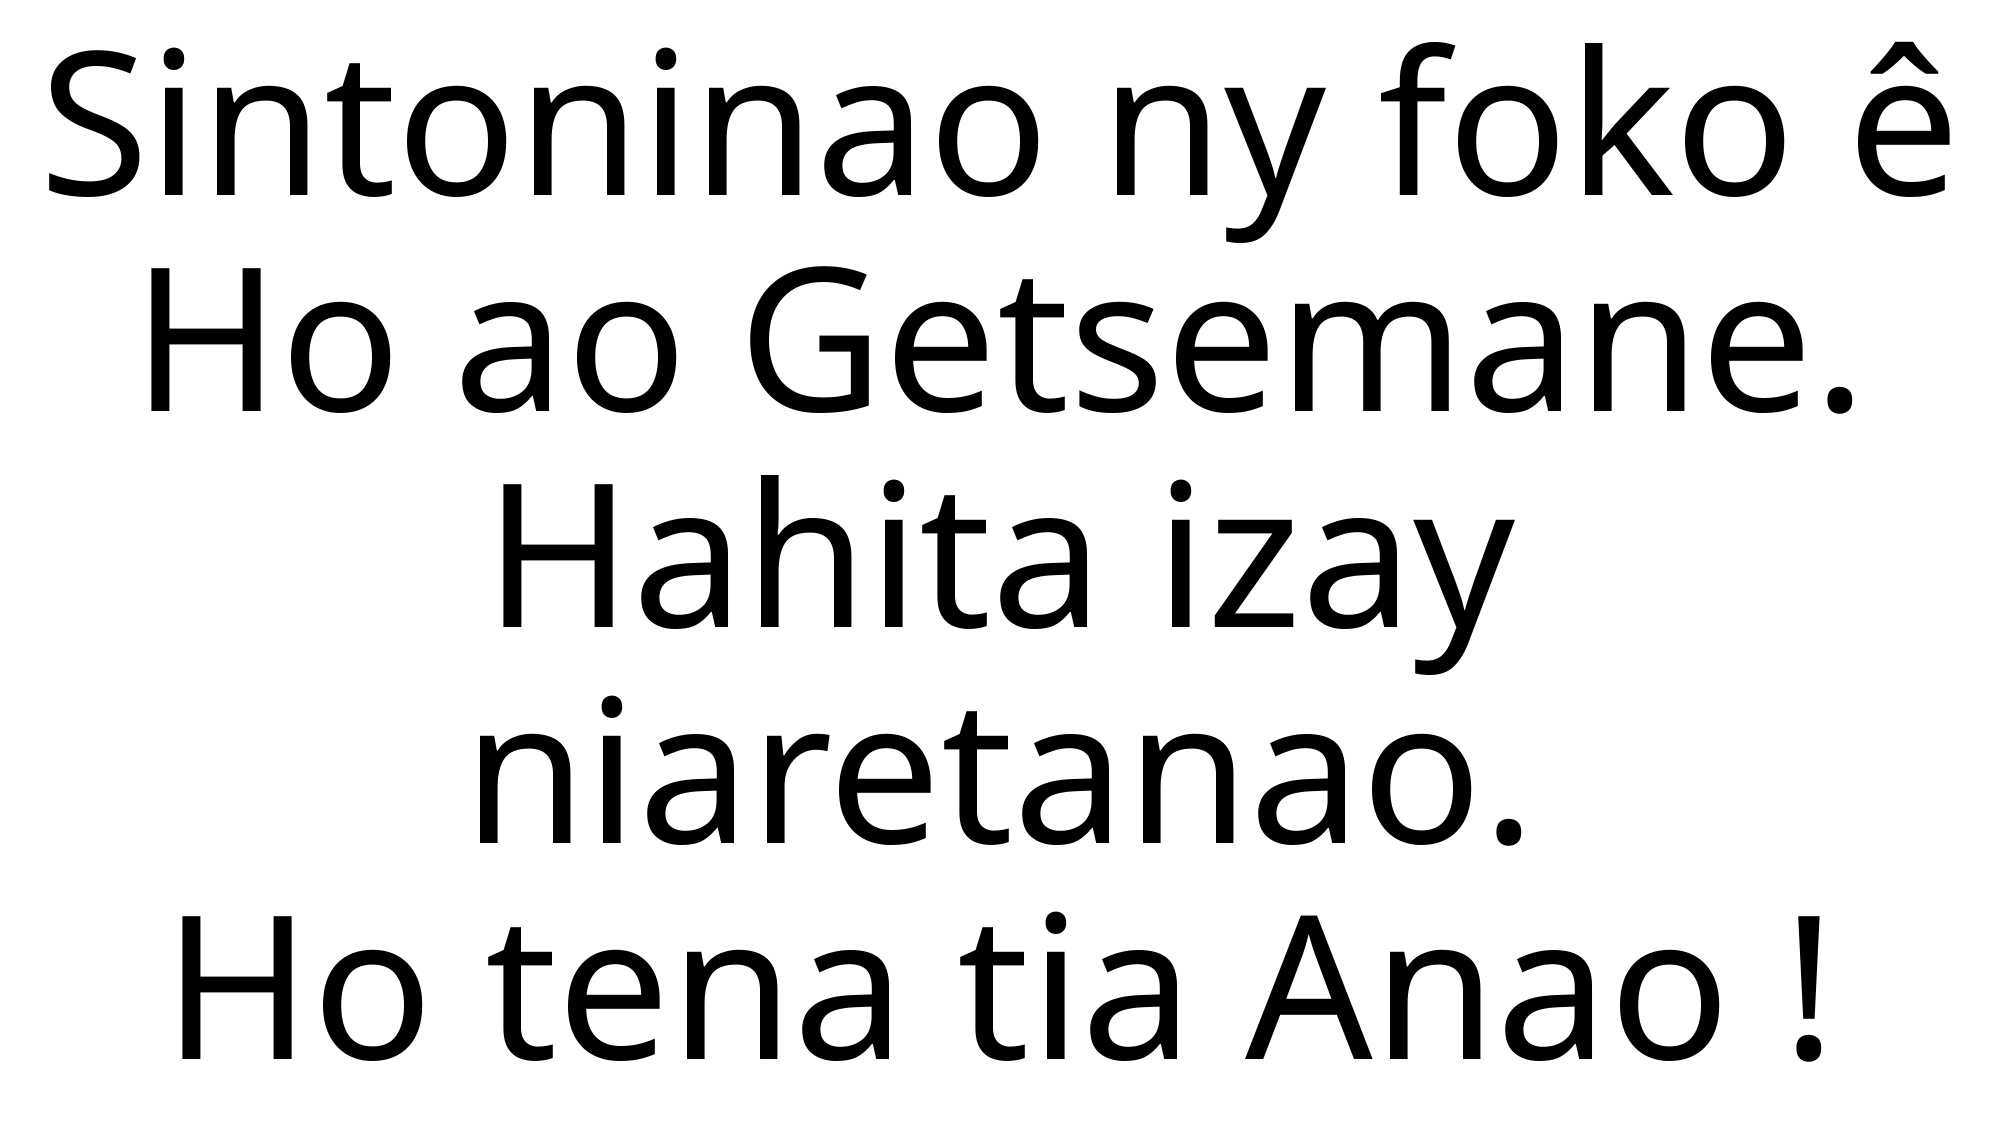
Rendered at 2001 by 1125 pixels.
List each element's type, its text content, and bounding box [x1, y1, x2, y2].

title Sintoninao ny foko ê Ho ao Getsemane. Hahita izay niaretanao. Ho tena tia Anao ! [0, 453, 2000, 672]
